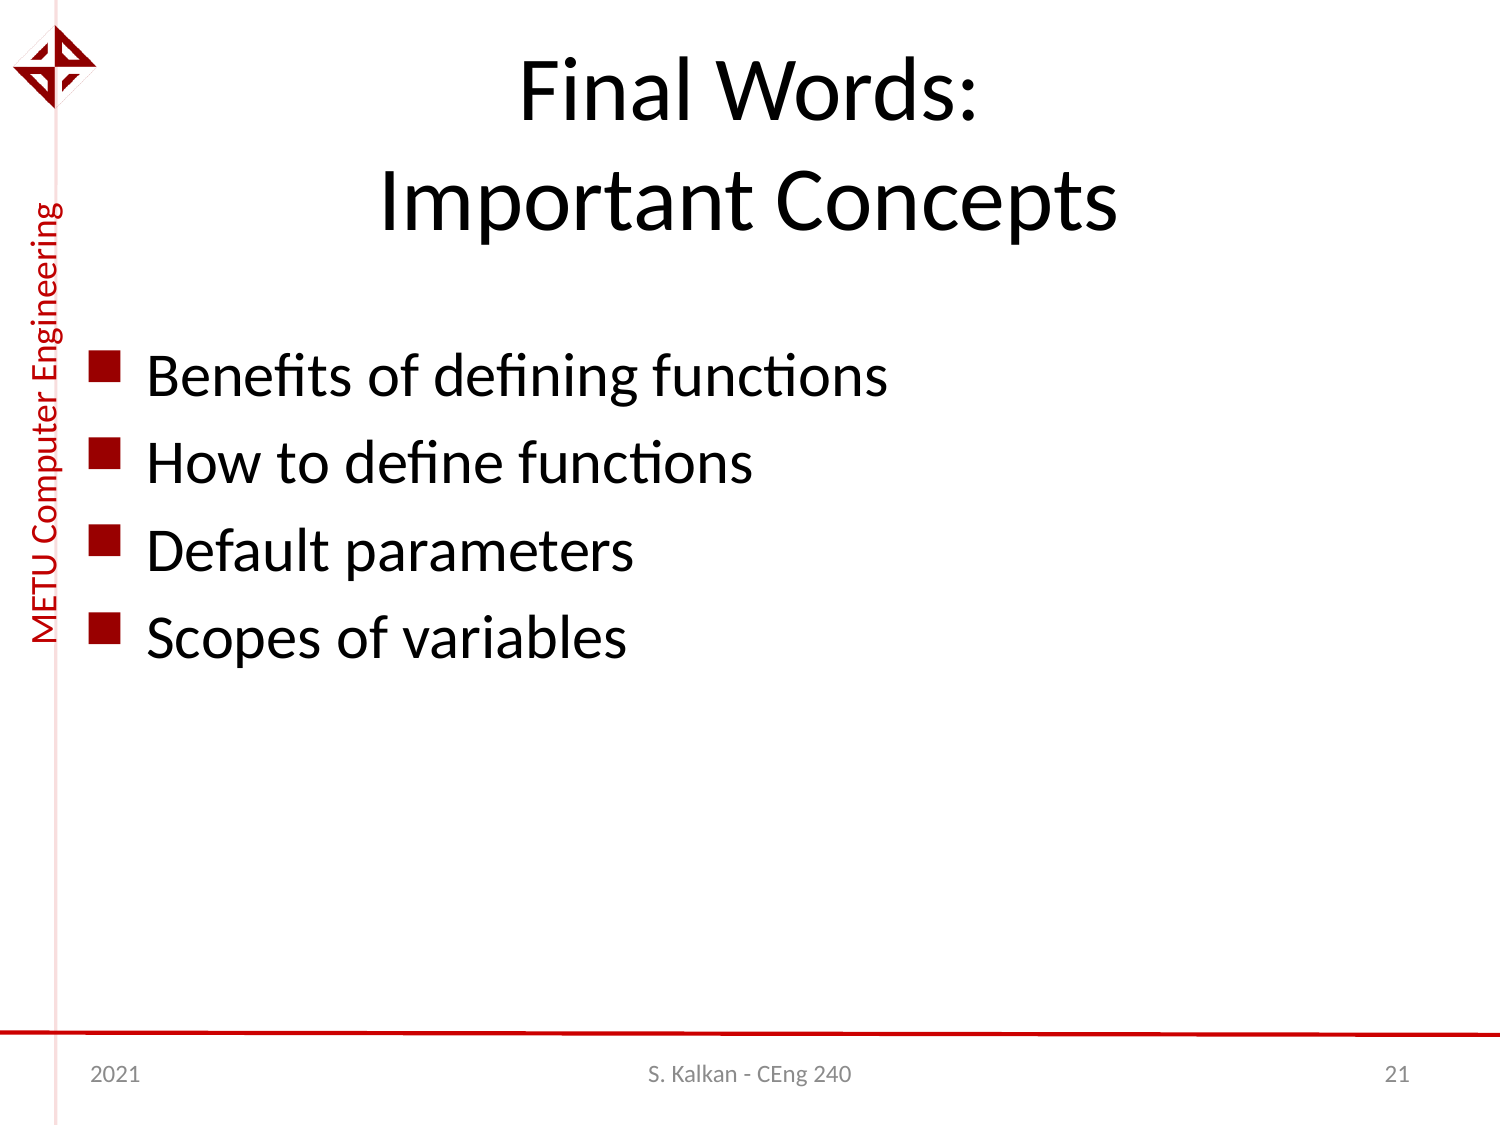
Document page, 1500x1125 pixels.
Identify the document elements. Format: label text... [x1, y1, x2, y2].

title Final Words: Important Concepts [75, 45, 1425, 233]
footer S. Kalkan - CEng 240 [512, 1042, 988, 1103]
picture [12, 24, 54, 109]
list Benefits of defining functions How to define functions Default parameters Scopes of variables [75, 326, 1425, 1005]
slide_number 2021 [75, 1042, 425, 1103]
picture [58, 24, 97, 109]
slide_number 21 [1074, 1042, 1425, 1103]
